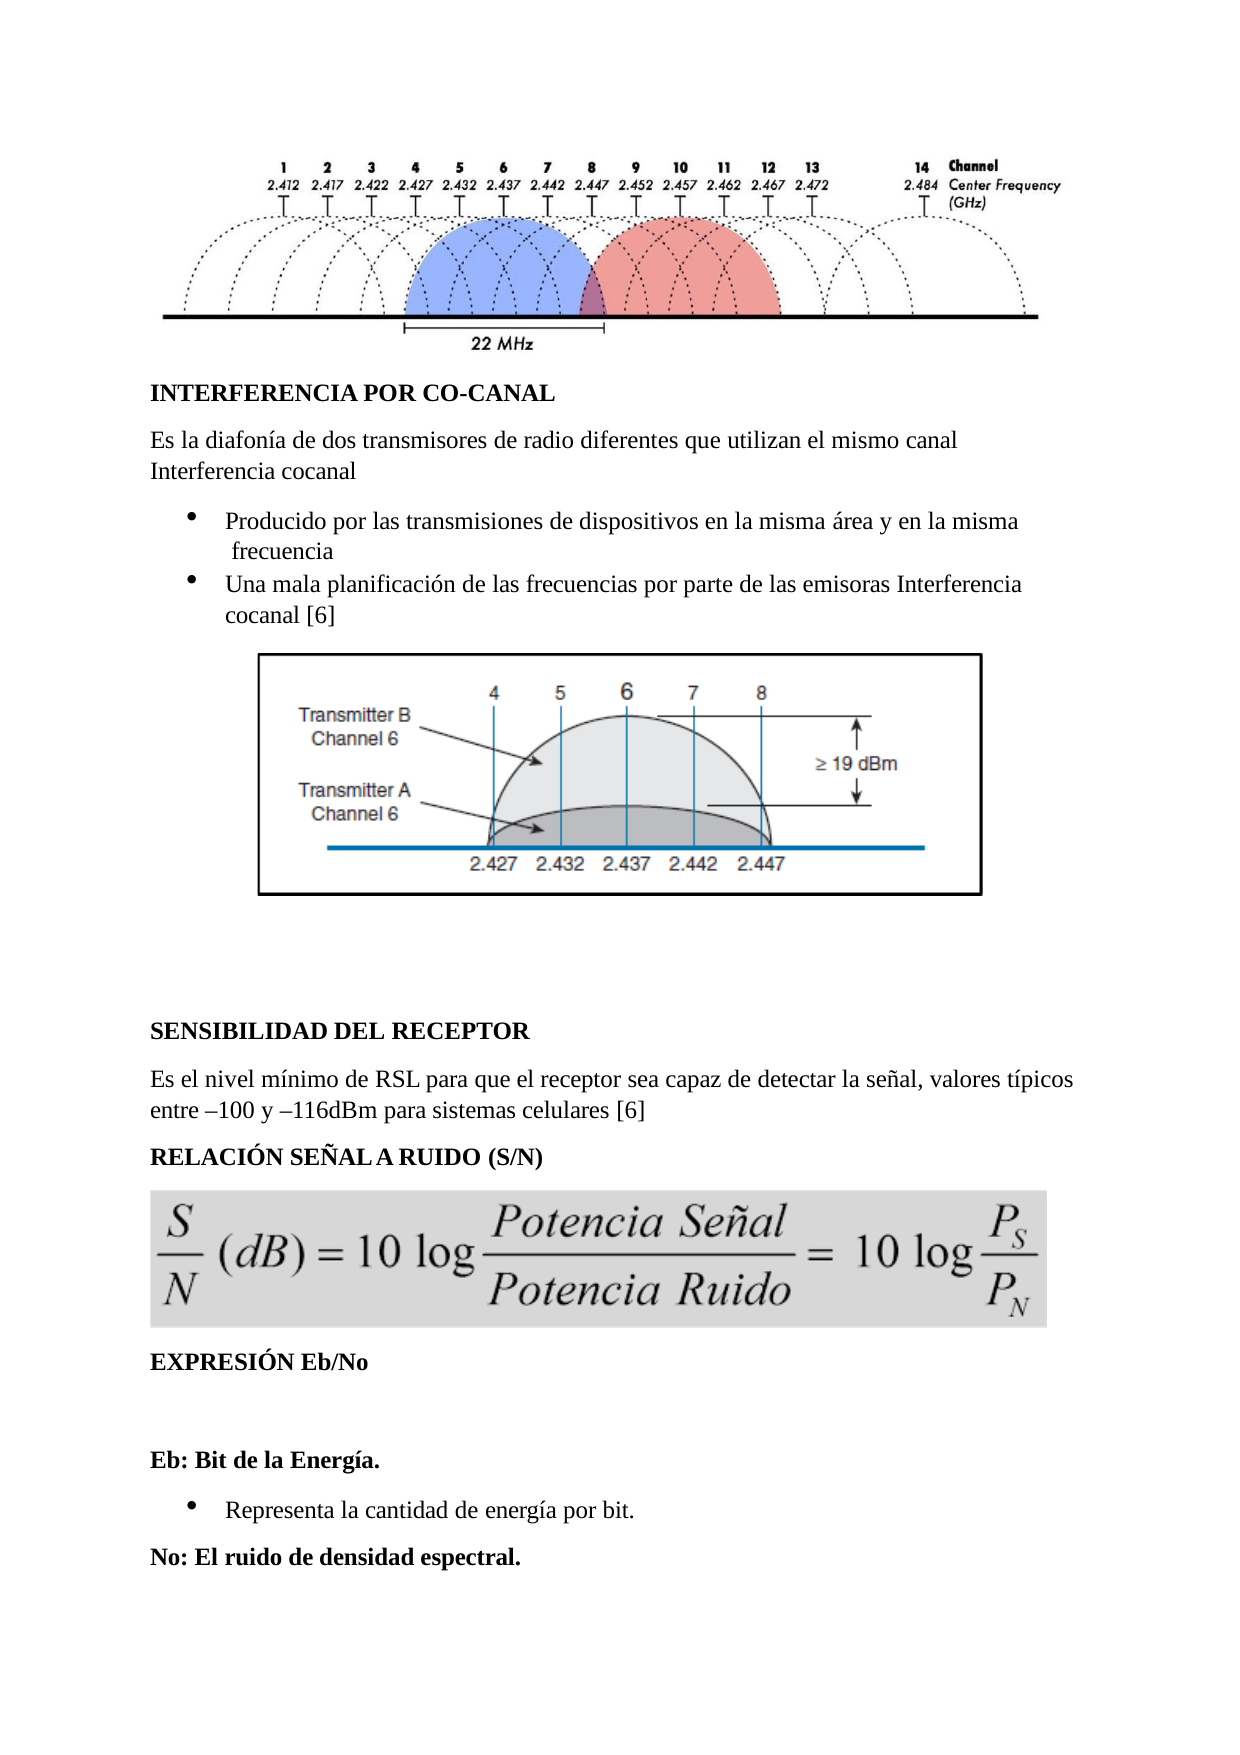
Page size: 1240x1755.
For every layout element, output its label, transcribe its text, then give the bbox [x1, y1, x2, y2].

text_box [150, 1190, 1047, 1328]
text_box [257, 653, 983, 896]
text_box SENSIBILIDAD DEL RECEPTOR Es el nivel mínimo de RSL para que el receptor sea capaz de detectar la señal, valores típicos entre –100 y –116dBm para sistemas celulares [6] RELACIÓN SEÑAL A RUIDO (S/N) [147, 1012, 1084, 1171]
text_box [159, 155, 1067, 357]
text_box INTERFERENCIA POR CO-CANAL Es la diafonía de dos transmisores de radio diferentes que utilizan el mismo canal Interferencia cocanal Producido por las transmisiones de dispositivos en la misma área y en la misma frecuencia Una mala planificación de las frecuencias por parte de las emisoras Interferencia cocanal [6] [147, 374, 1033, 629]
text_box EXPRESIÓN Eb/No Eb: Bit de la Energía. Representa la cantidad de energía por bit. No: El ruido de densidad espectral. [147, 1343, 642, 1571]
